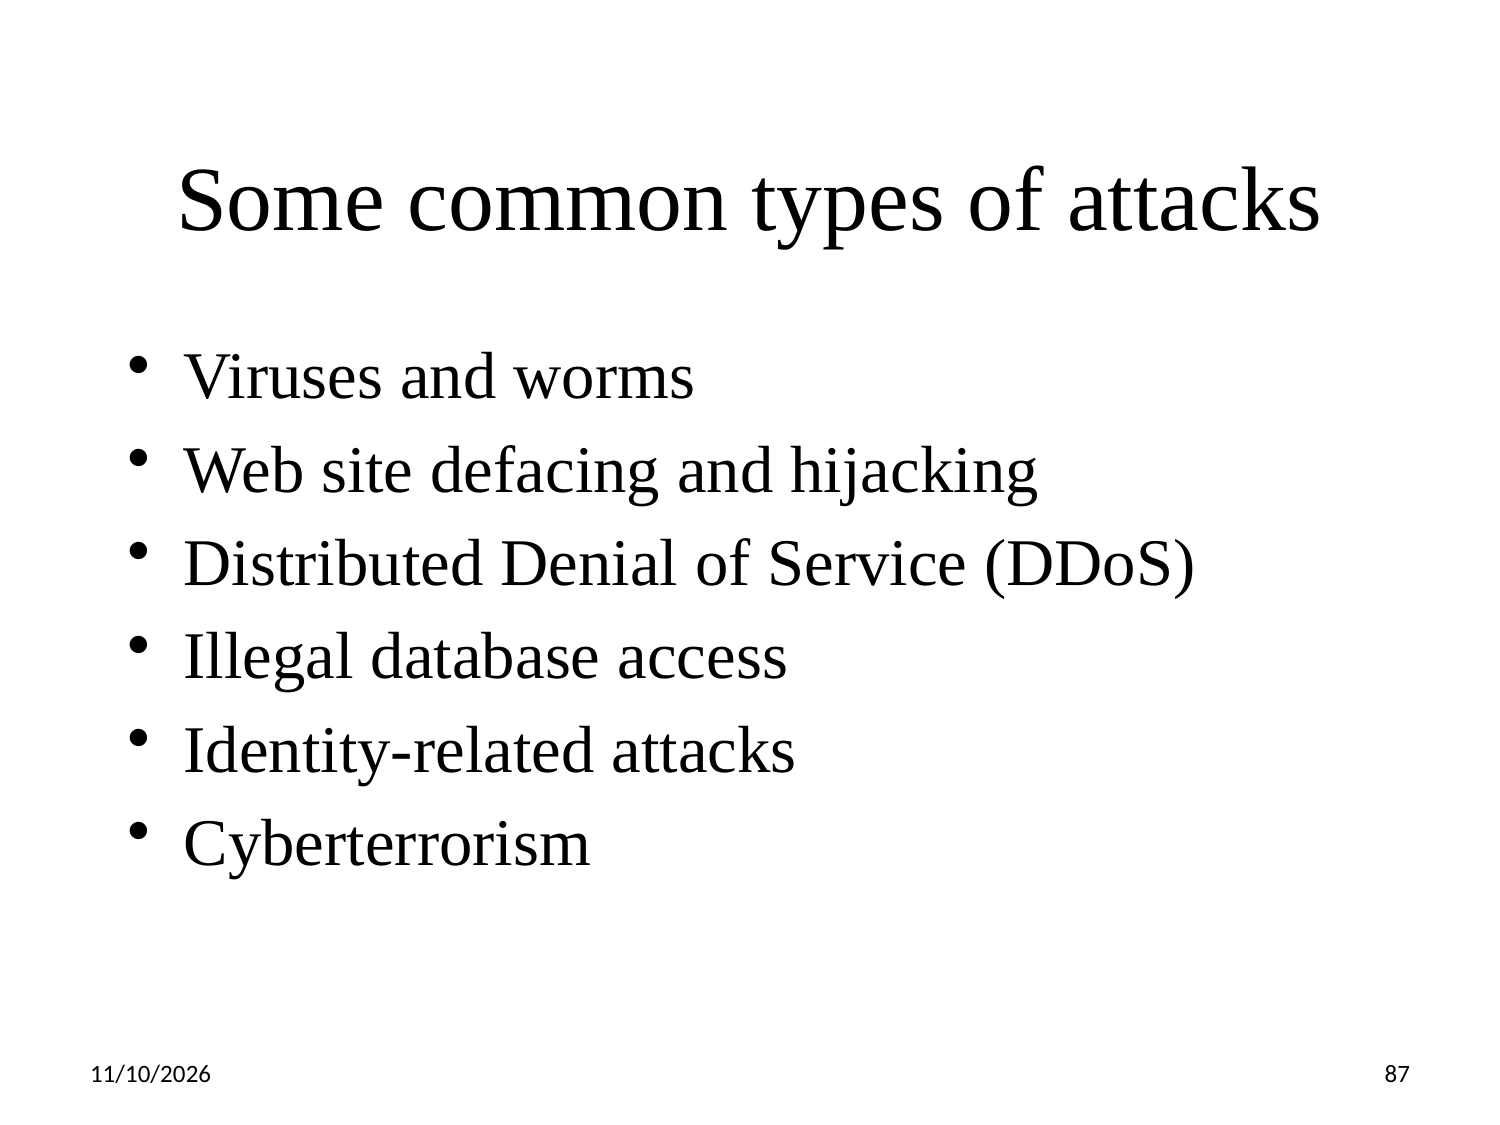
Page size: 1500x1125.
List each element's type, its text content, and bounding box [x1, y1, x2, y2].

slide_number 87 [1074, 1042, 1425, 1103]
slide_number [75, 1042, 425, 1103]
text_box Some common types of attacks [112, 99, 1388, 288]
text_box Viruses and worms Web site defacing and hijacking Distributed Denial of Service (DDoS) Illegal database access Identity-related attacks Cyberterrorism [112, 324, 1388, 1000]
